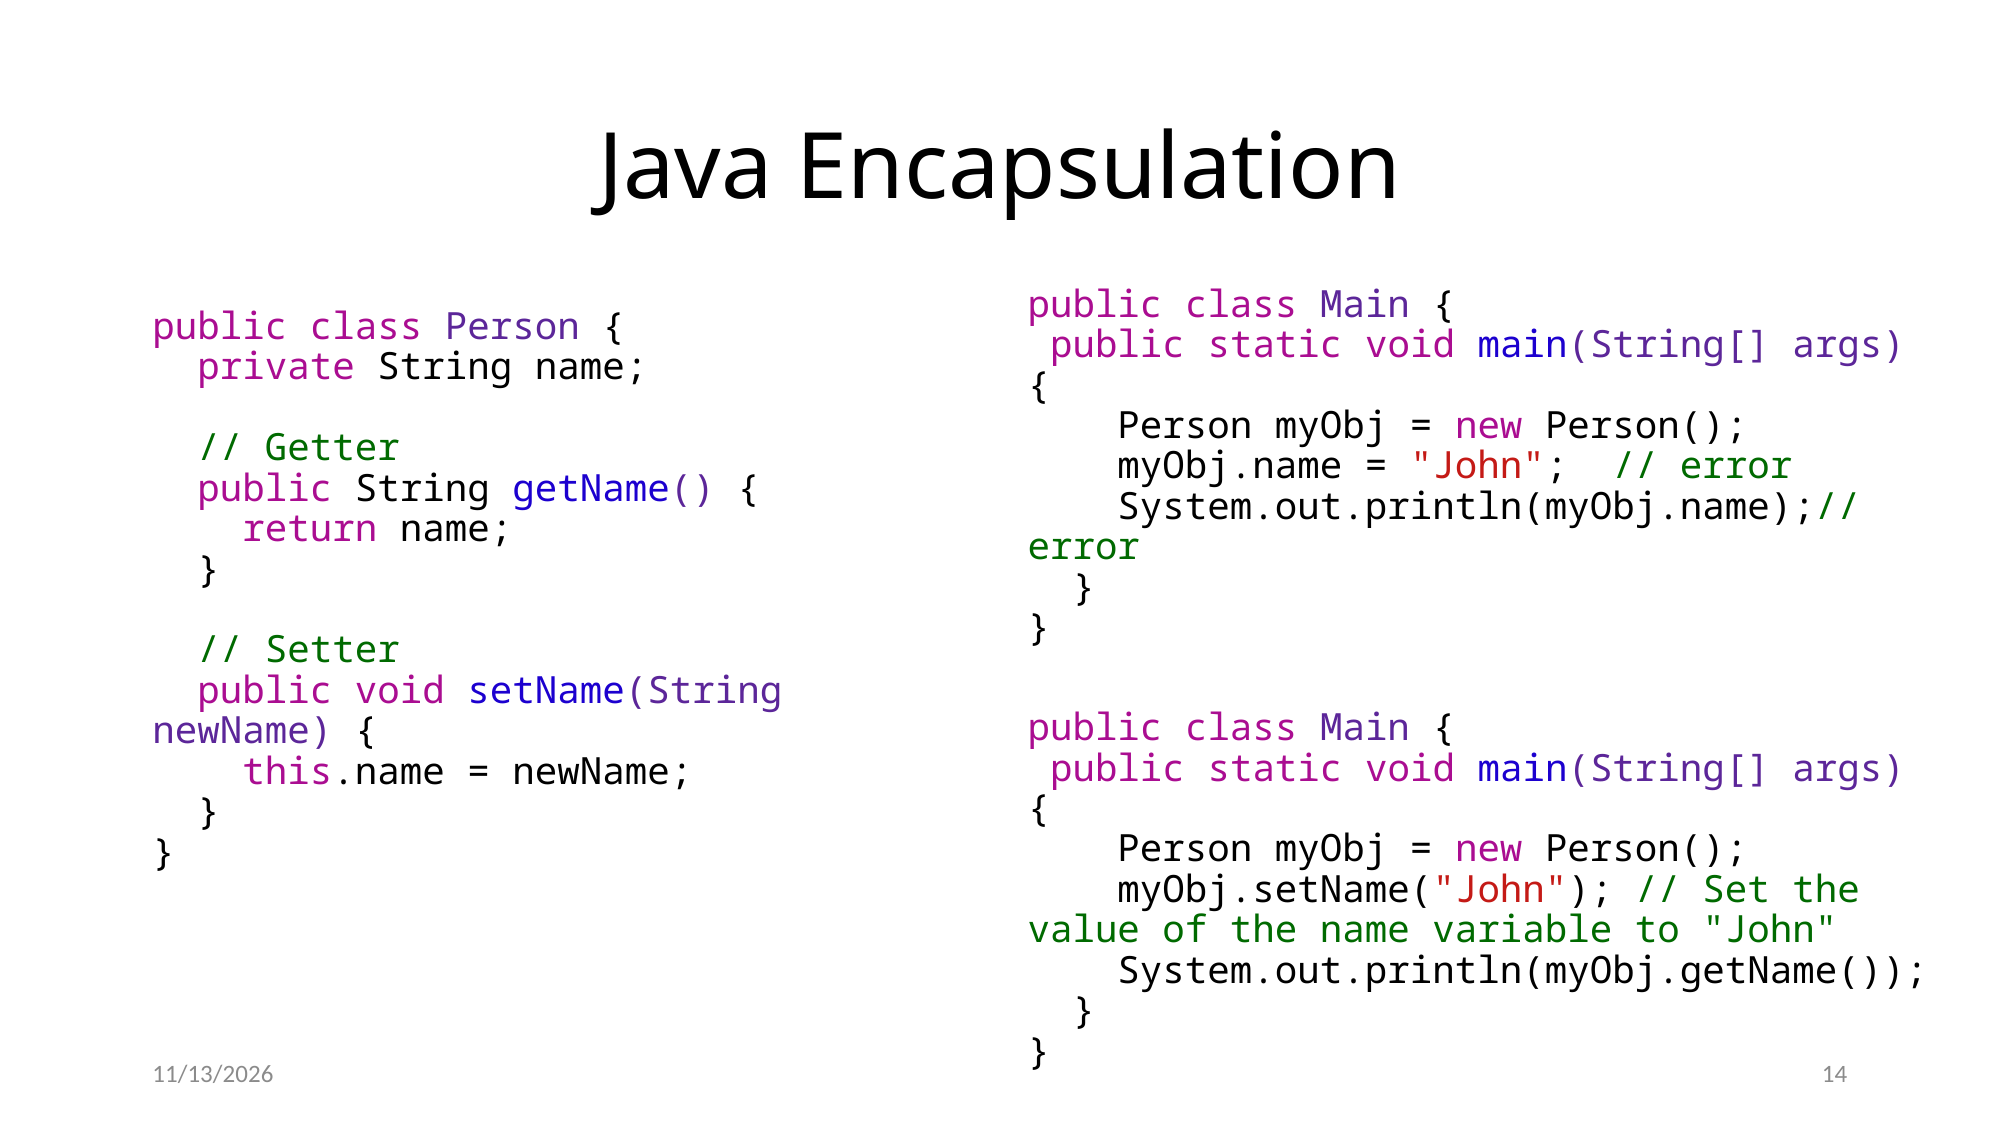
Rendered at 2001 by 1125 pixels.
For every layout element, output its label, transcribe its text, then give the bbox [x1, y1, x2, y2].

text_box public class Main { public static void main(String[] args) { Person myObj = new Person(); myObj.name = "John"; // error System.out.println(myObj.name);// error } } [1012, 277, 1950, 702]
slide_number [137, 1042, 588, 1103]
list public class Person { private String name; // Getter public String getName() { return name; } // Setter public void setName(String newName) { this.name = newName; } } [137, 299, 988, 1014]
list public class Main { public static void main(String[] args) { Person myObj = new Person(); myObj.setName("John"); // Set the value of the name variable to "John" System.out.println(myObj.getName()); } } [1012, 702, 1950, 1125]
title Java Encapsulation [137, 59, 1863, 278]
slide_number 14 [1412, 1042, 1863, 1103]
